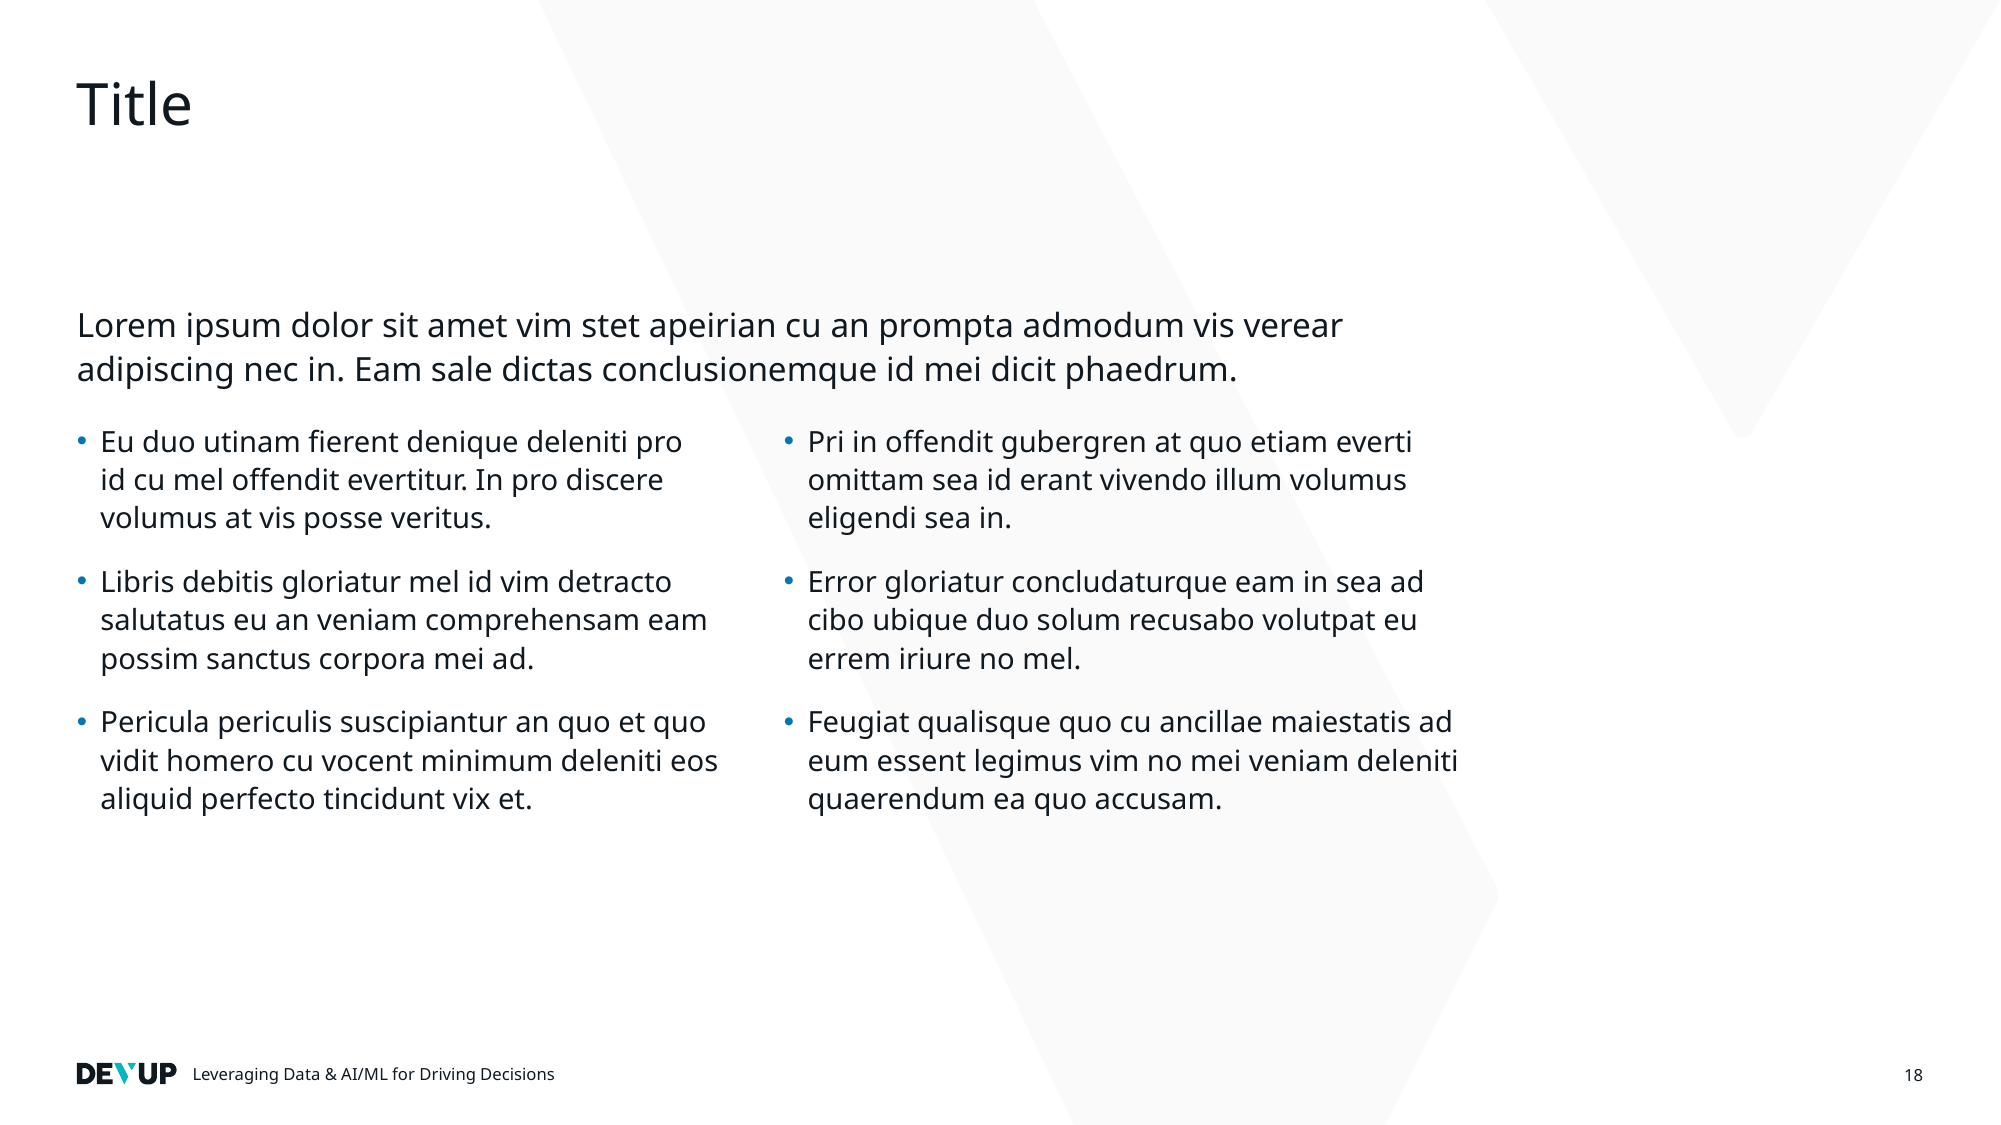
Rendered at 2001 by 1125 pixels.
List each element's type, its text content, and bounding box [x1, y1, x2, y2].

list Lorem ipsum dolor sit amet vim stet apeirian cu an prompta admodum vis verear adipiscing nec in. Eam sale dictas conclusionemque id mei dicit phaedrum. [76, 299, 1462, 419]
footer Leveraging Data & AI/ML for Driving Decisions [192, 1067, 607, 1088]
title Title [76, 75, 1462, 144]
slide_number 18 [1842, 1067, 1924, 1088]
text_box Eu duo utinam fierent denique deleniti pro id cu mel offendit evertitur. In pro discere volumus at vis posse veritus. Libris debitis gloriatur mel id vim detracto salutatus eu an veniam comprehensam eam possim sanctus corpora mei ad. Pericula periculis suscipiantur an quo et quo vidit homero cu vocent minimum deleniti eos aliquid perfecto tincidunt vix et. Pri in offendit gubergren at quo etiam everti omittam sea id erant vivendo illum volumus eligendi sea in. Error gloriatur concludaturque eam in sea ad cibo ubique duo solum recusabo volutpat eu errem iriure no mel. Feugiat qualisque quo cu ancillae maiestatis ad eum essent legimus vim no mei veniam deleniti quaerendum ea quo accusam. [76, 419, 1462, 869]
